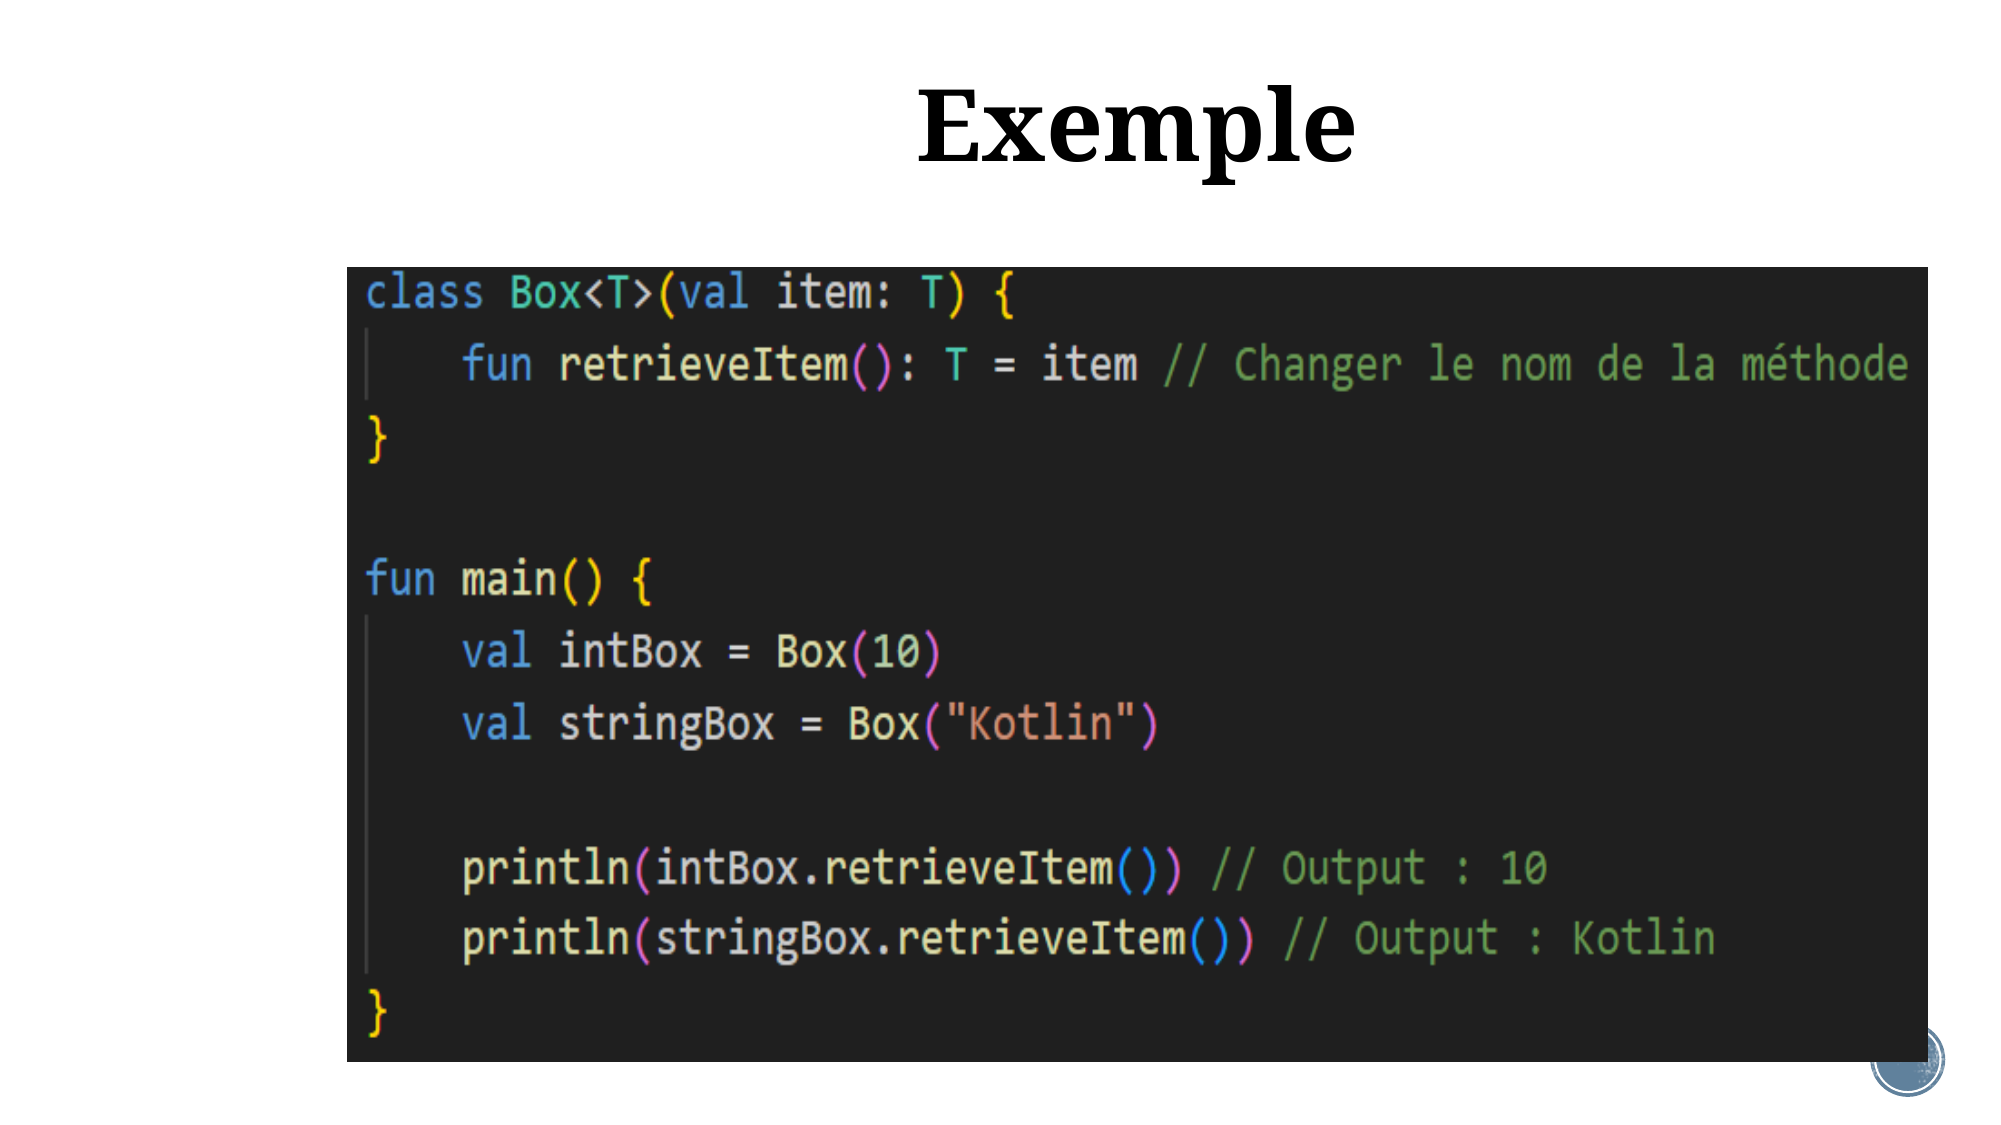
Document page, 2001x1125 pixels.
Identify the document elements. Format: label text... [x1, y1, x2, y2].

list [351, 272, 1925, 1058]
title Exemple [347, 63, 1928, 195]
